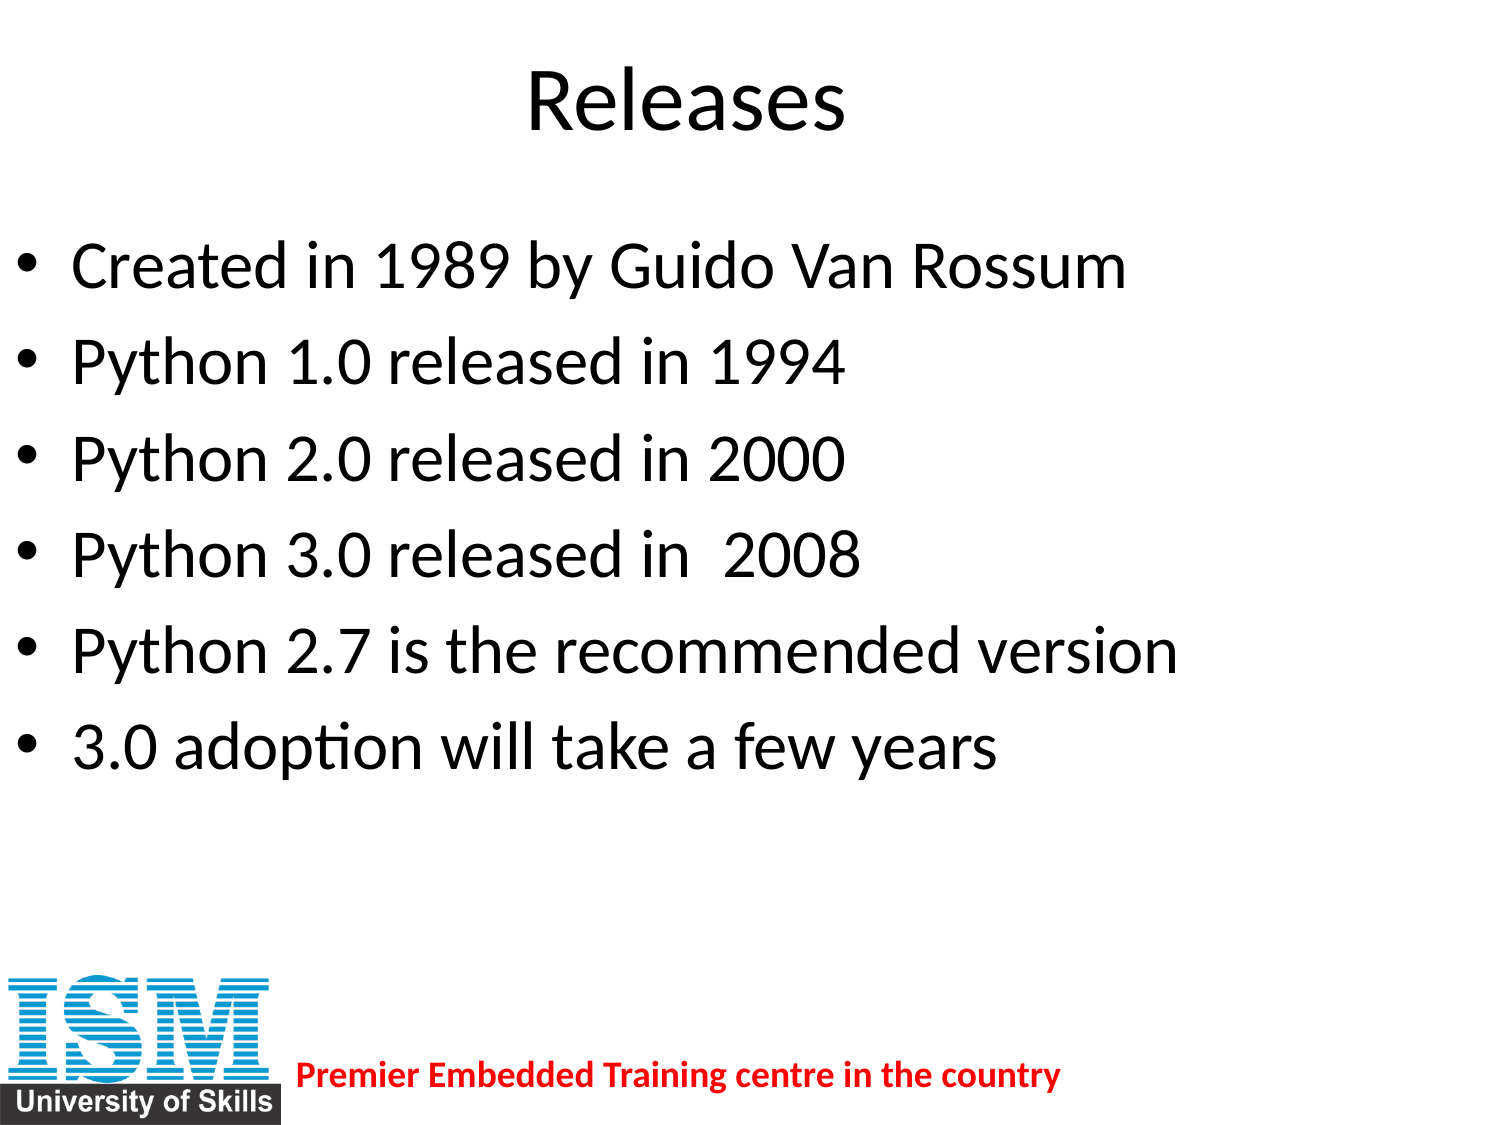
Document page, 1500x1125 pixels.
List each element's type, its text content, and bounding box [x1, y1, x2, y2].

picture [0, 975, 282, 1125]
list Created in 1989 by Guido Van Rossum Python 1.0 released in 1994 Python 2.0 released in 2000 Python 3.0 released in 2008 Python 2.7 is the recommended version 3.0 adoption will take a few years [0, 212, 1500, 1000]
title Releases [0, 0, 1500, 188]
text_box Premier Embedded Training centre in the country [286, 1042, 1500, 1103]
